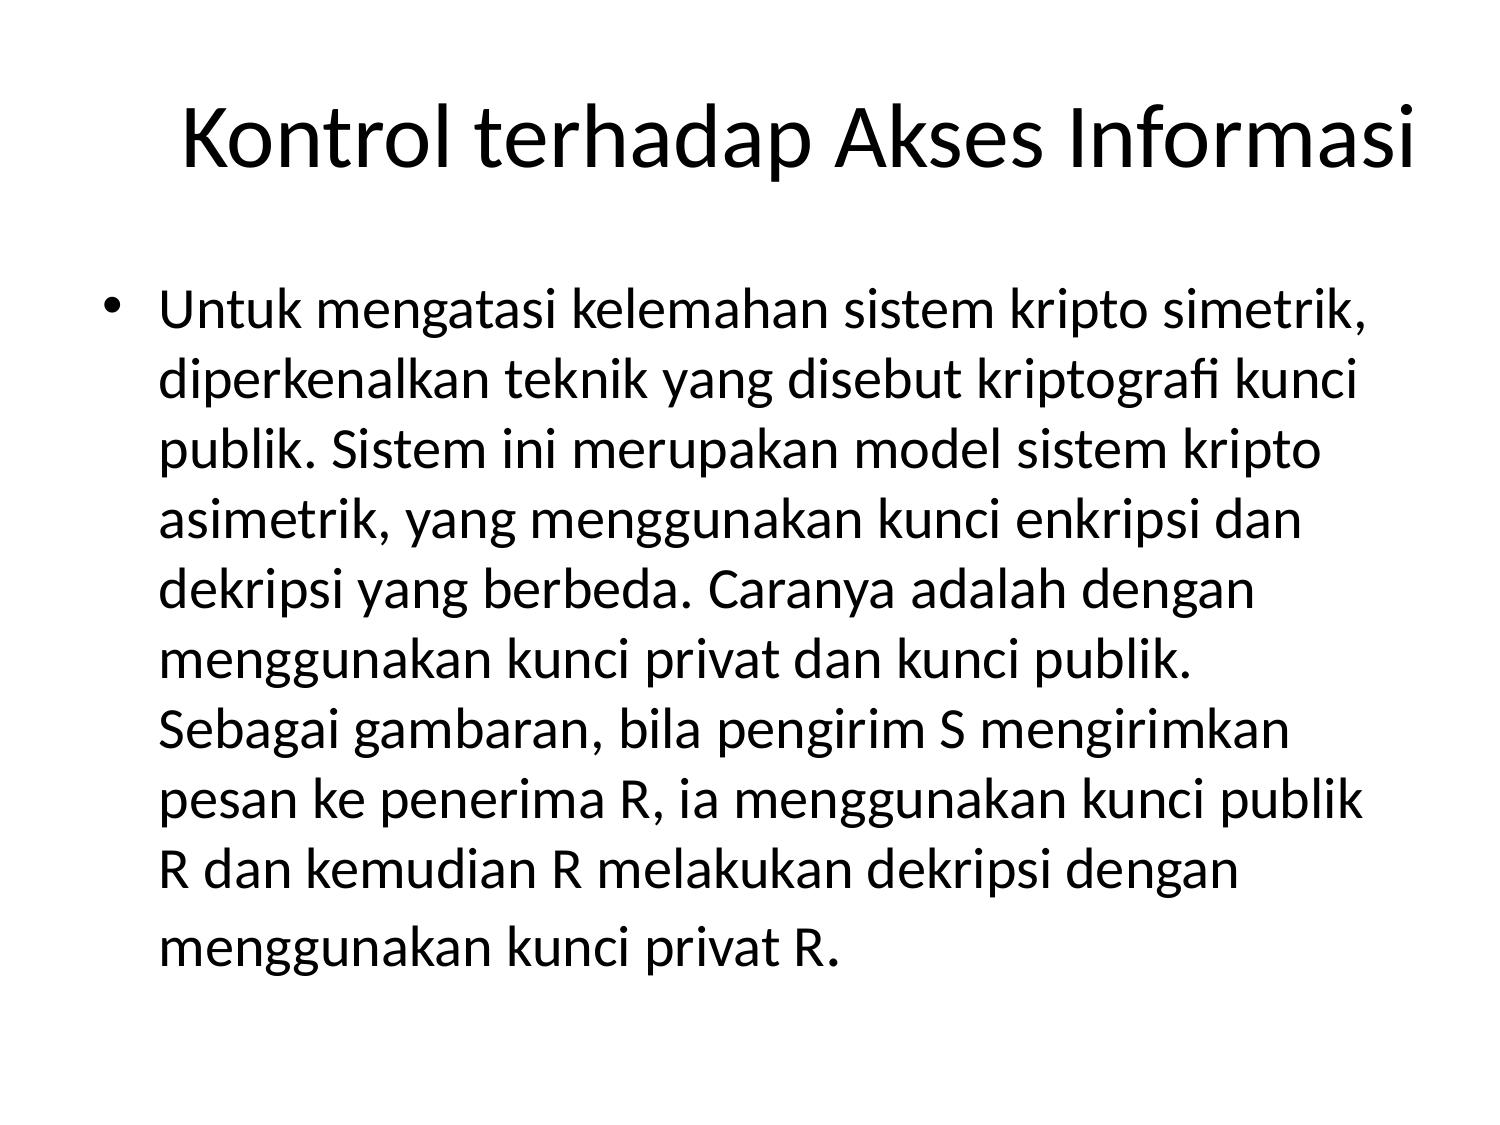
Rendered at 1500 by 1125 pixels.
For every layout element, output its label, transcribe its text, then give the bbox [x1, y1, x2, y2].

title Kontrol terhadap Akses Informasi [162, 37, 1438, 225]
list Untuk mengatasi kelemahan sistem kripto simetrik, diperkenalkan teknik yang disebut kriptografi kunci publik. Sistem ini merupakan model sistem kripto asimetrik, yang menggunakan kunci enkripsi dan dekripsi yang berbeda. Caranya adalah dengan menggunakan kunci privat dan kunci publik. Sebagai gambaran, bila pengirim S mengirimkan pesan ke penerima R, ia menggunakan kunci publik R dan kemudian R melakukan dekripsi dengan menggunakan kunci privat R. [87, 262, 1388, 1000]
